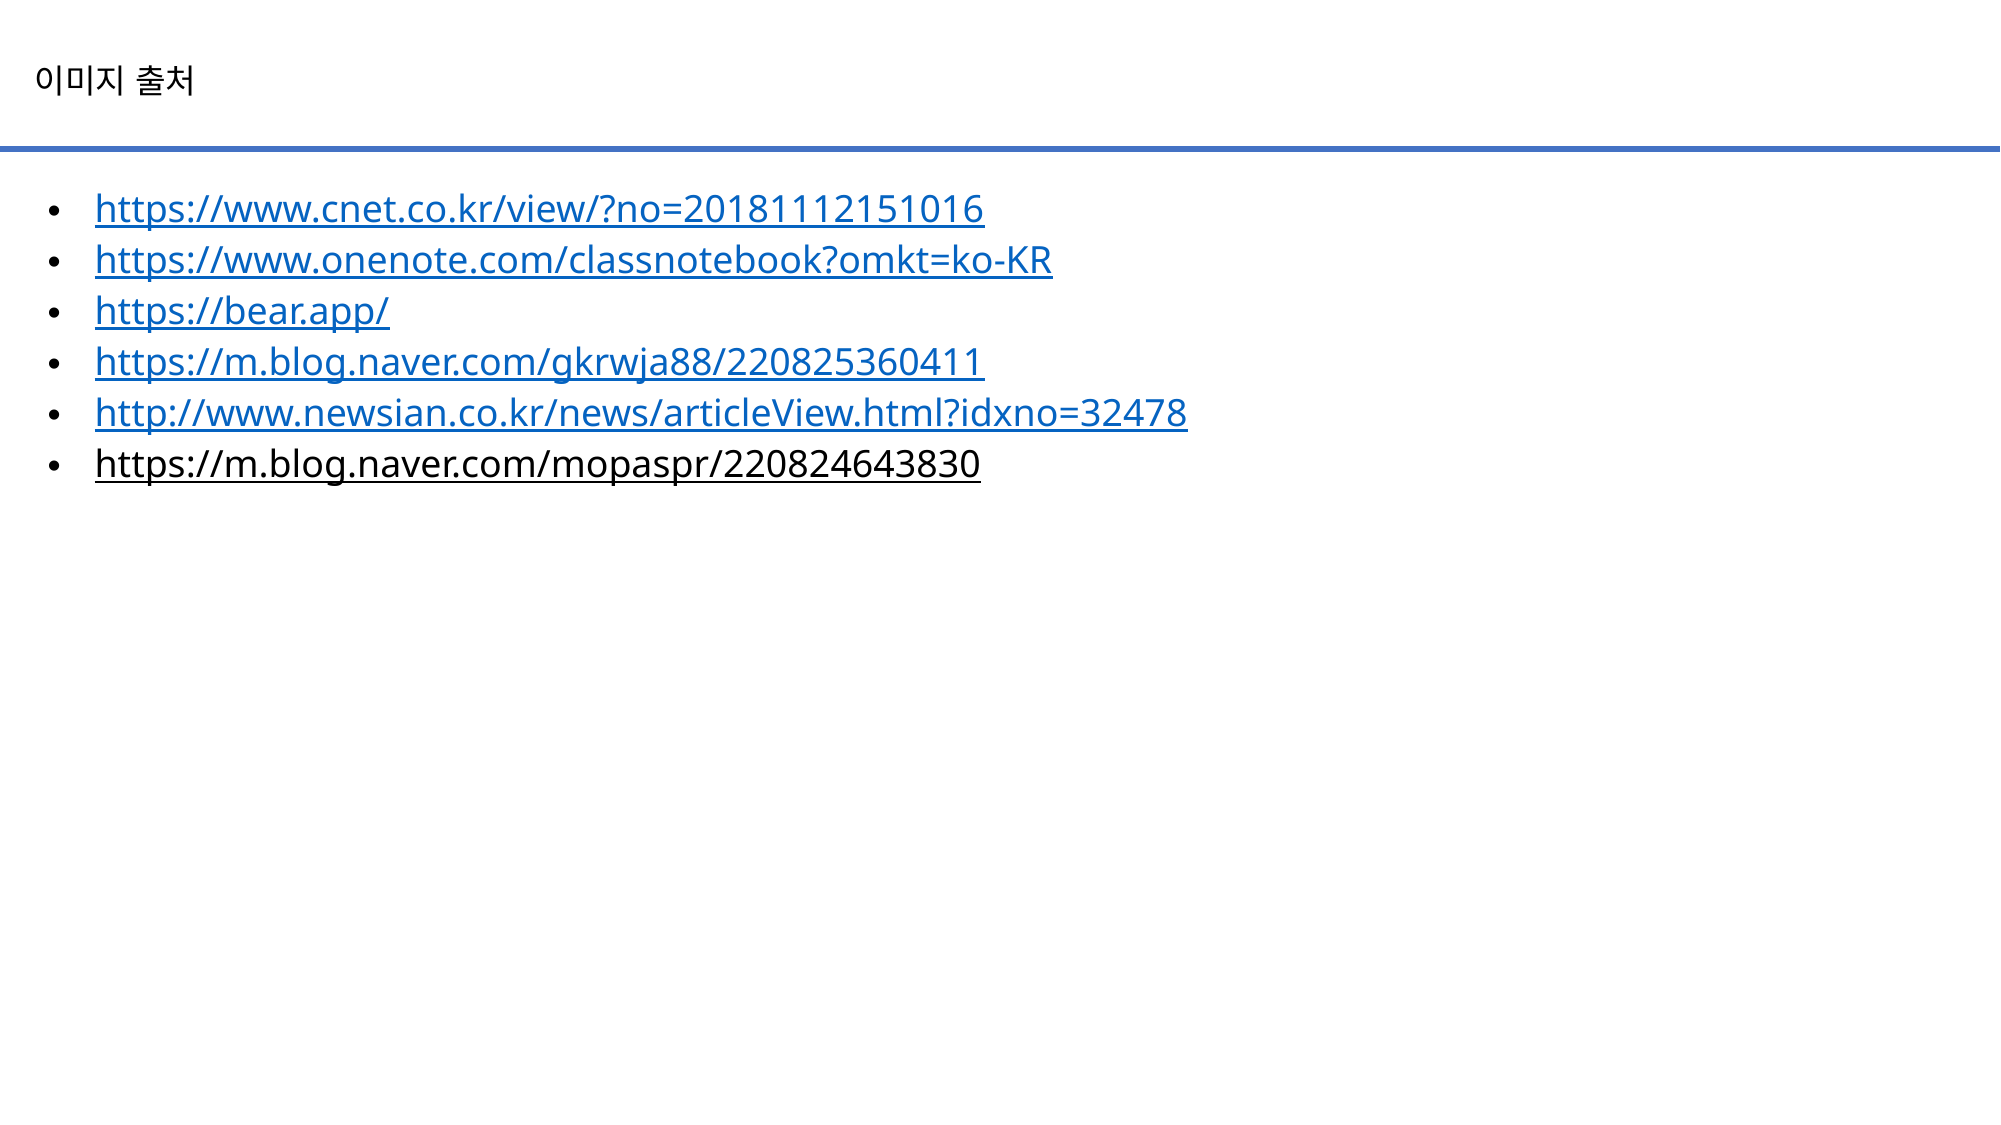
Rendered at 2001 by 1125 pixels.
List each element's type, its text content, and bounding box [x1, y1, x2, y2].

text_box 이미지 출처 [20, 53, 844, 108]
text_box https://www.cnet.co.kr/view/?no=20181112151016 https://www.onenote.com/classnotebook?omkt=ko-KR https://bear.app/ https://m.blog.naver.com/gkrwja88/220825360411 http://www.newsian.co.kr/news/articleView.html?idxno=32478 https://m.blog.naver.com/mopaspr/220824643830 [33, 177, 1938, 589]
